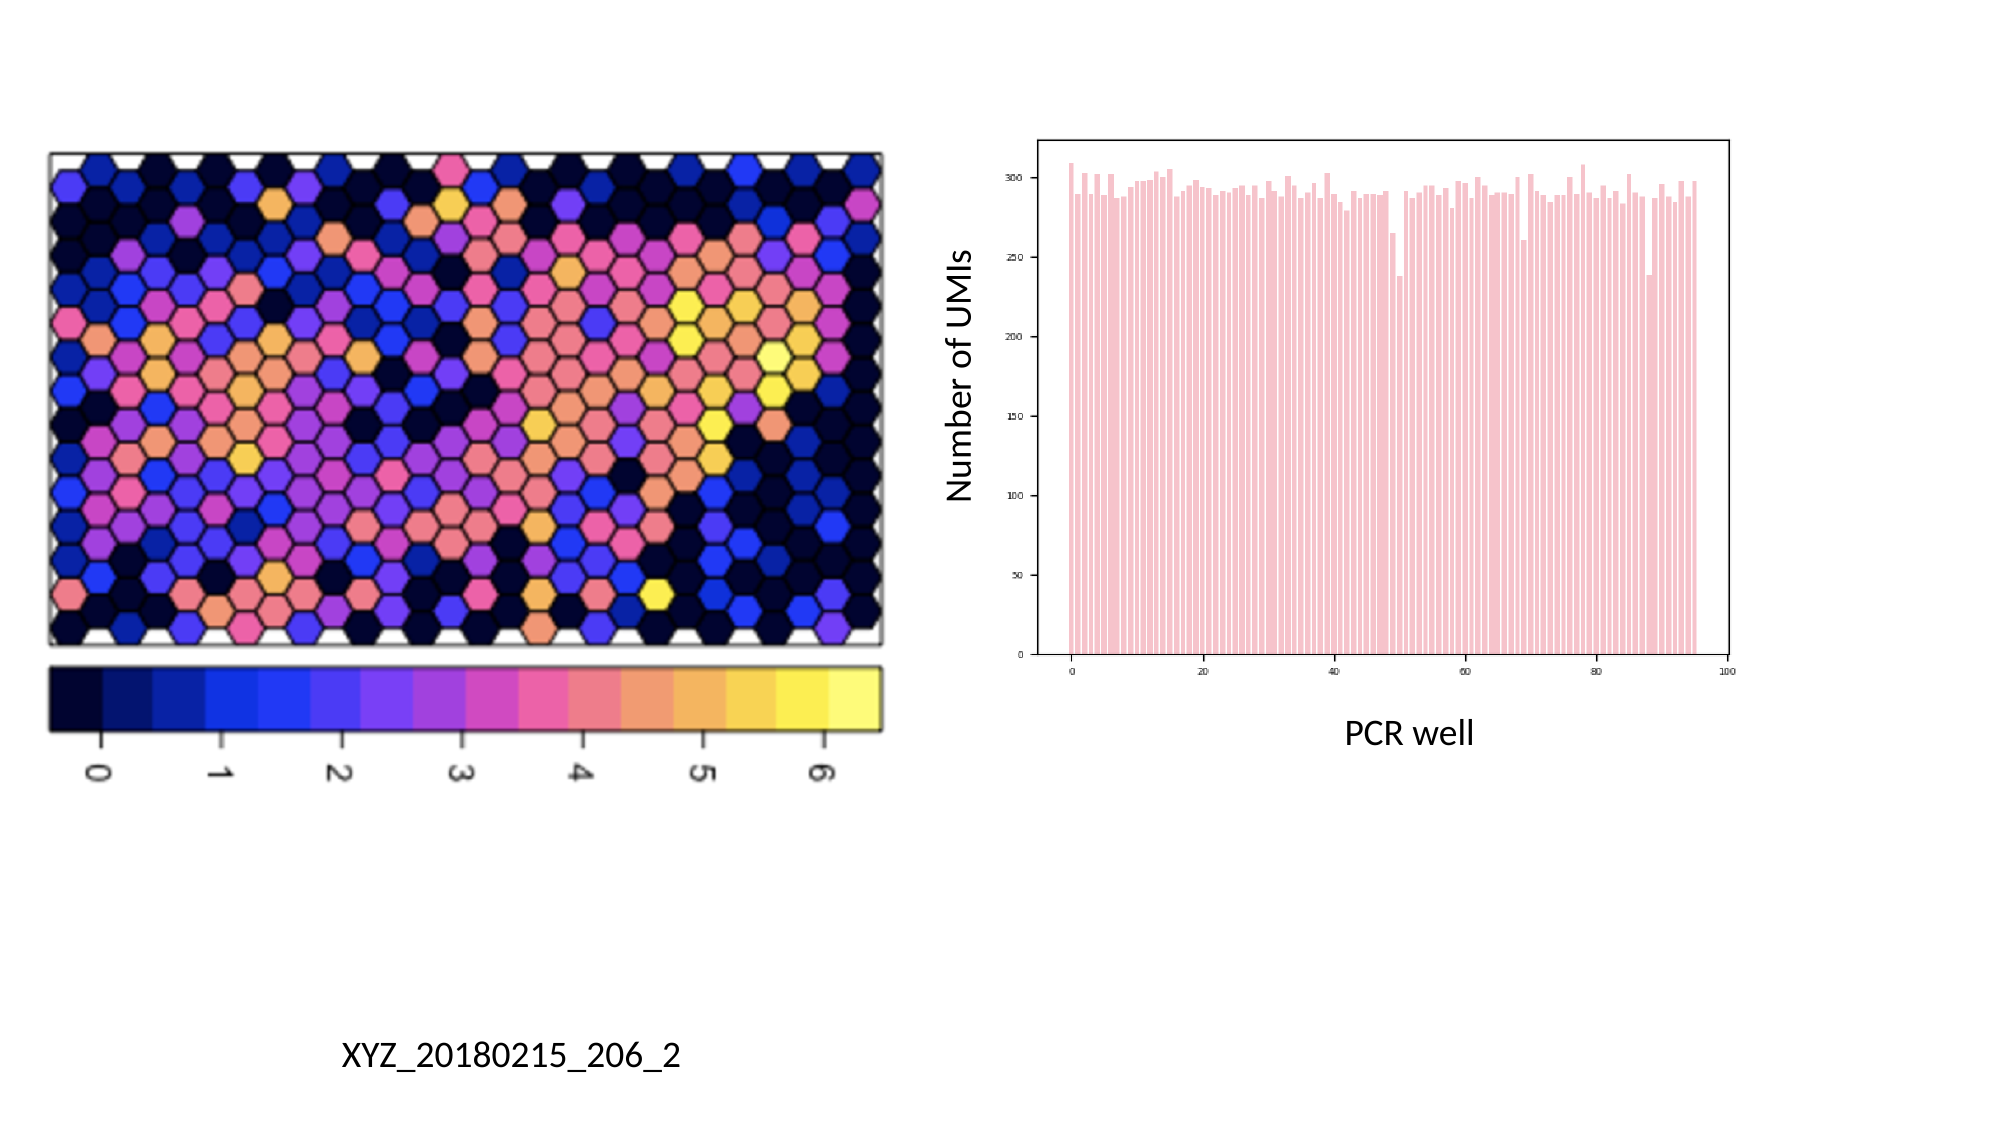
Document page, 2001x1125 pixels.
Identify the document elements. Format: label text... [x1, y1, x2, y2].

picture [3, 4, 911, 913]
text_box XYZ_20180215_206_2 [327, 1022, 697, 1083]
text_box Number of UMIs [925, 234, 956, 519]
text_box PCR well [1329, 700, 1490, 761]
picture [956, 114, 1798, 694]
